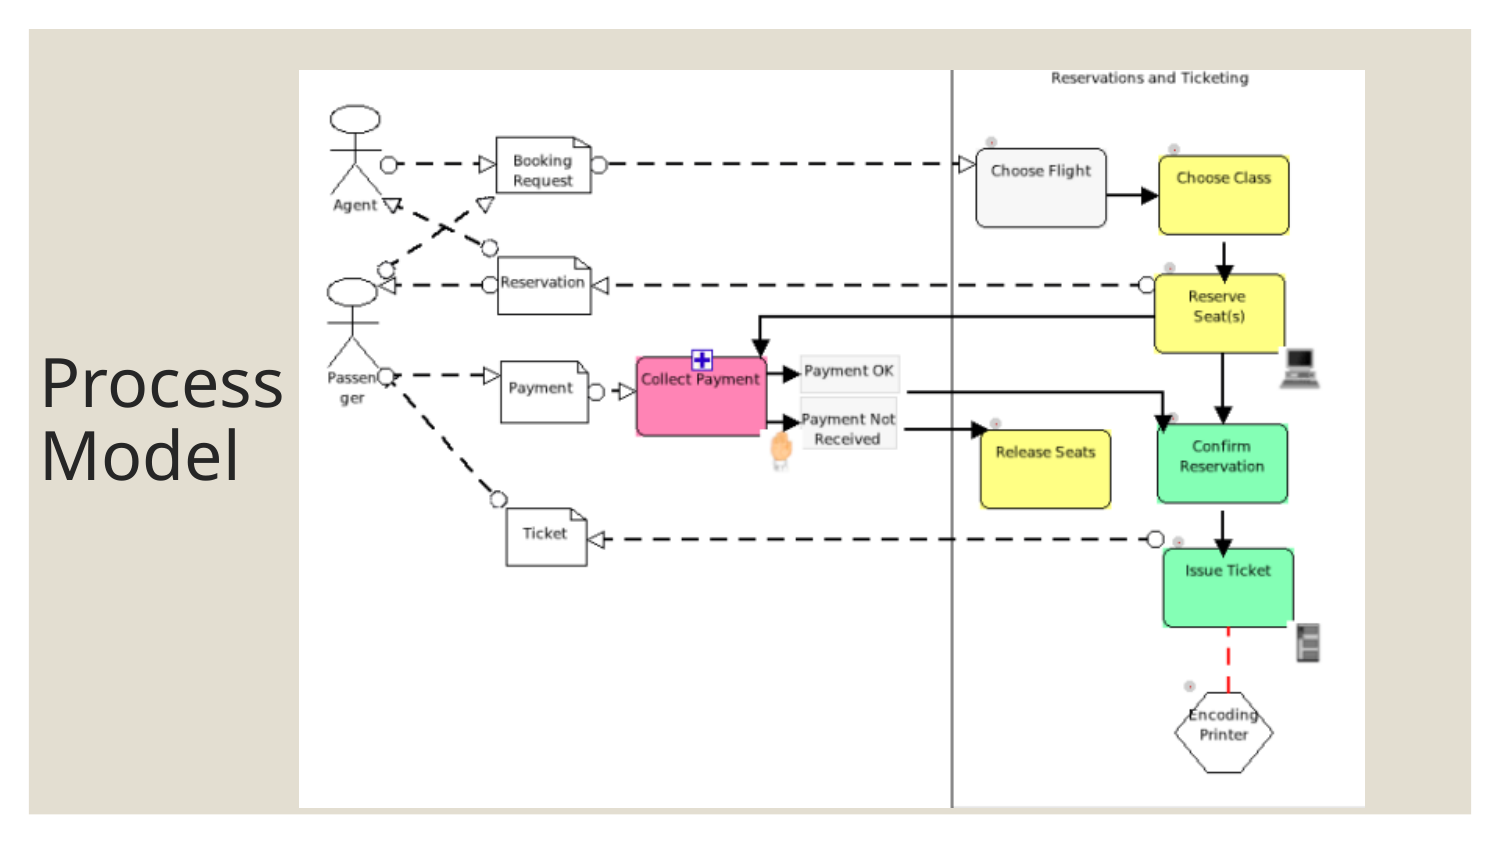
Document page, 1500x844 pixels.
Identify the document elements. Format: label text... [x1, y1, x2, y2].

picture [299, 70, 1366, 809]
title Process Model [28, 341, 294, 503]
